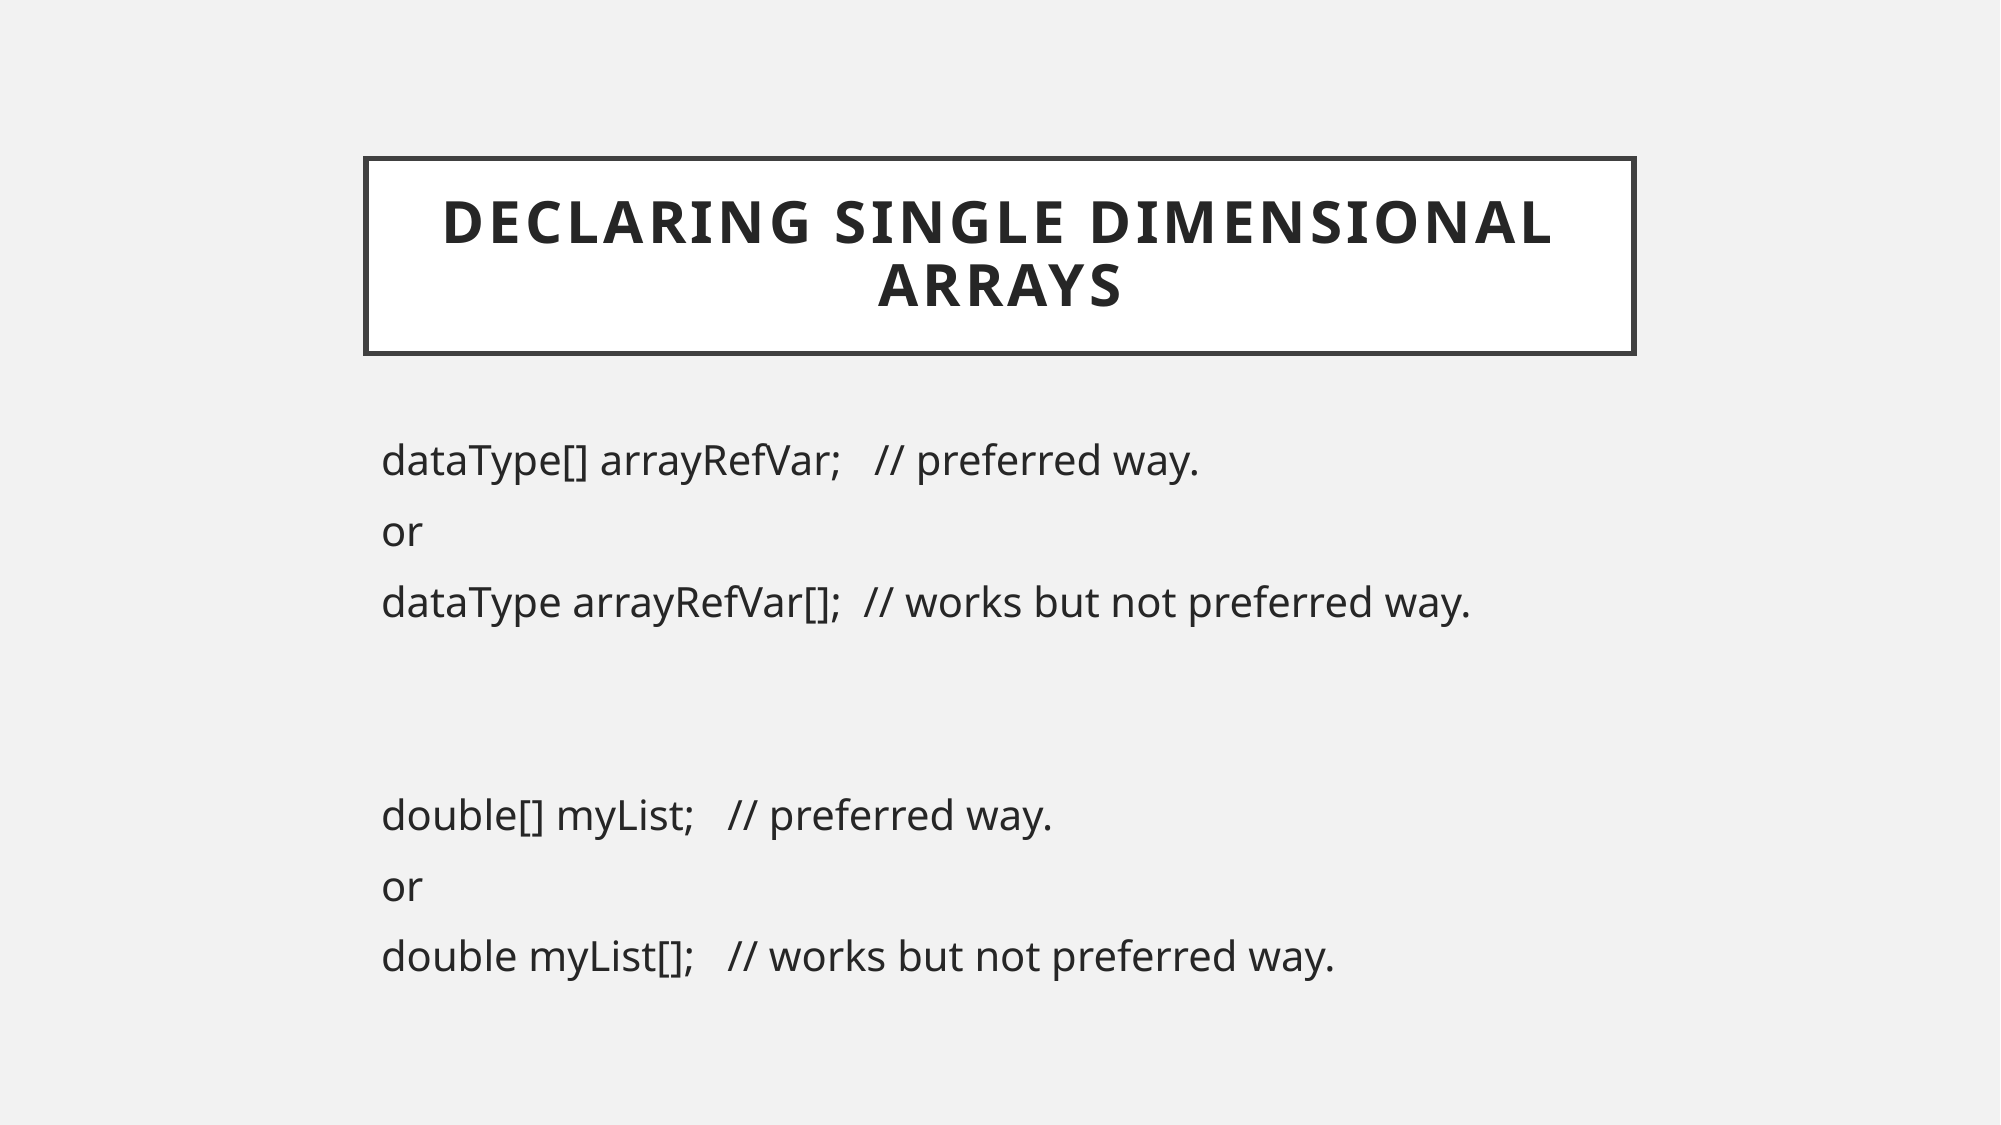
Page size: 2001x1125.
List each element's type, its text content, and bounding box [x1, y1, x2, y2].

list dataType[] arrayRefVar; // preferred way. or dataType arrayRefVar[]; // works but not preferred way. double[] myList; // preferred way. or double myList[]; // works but not preferred way. [366, 426, 1634, 1059]
title Declaring Single Dimensional Arrays [363, 156, 1637, 356]
